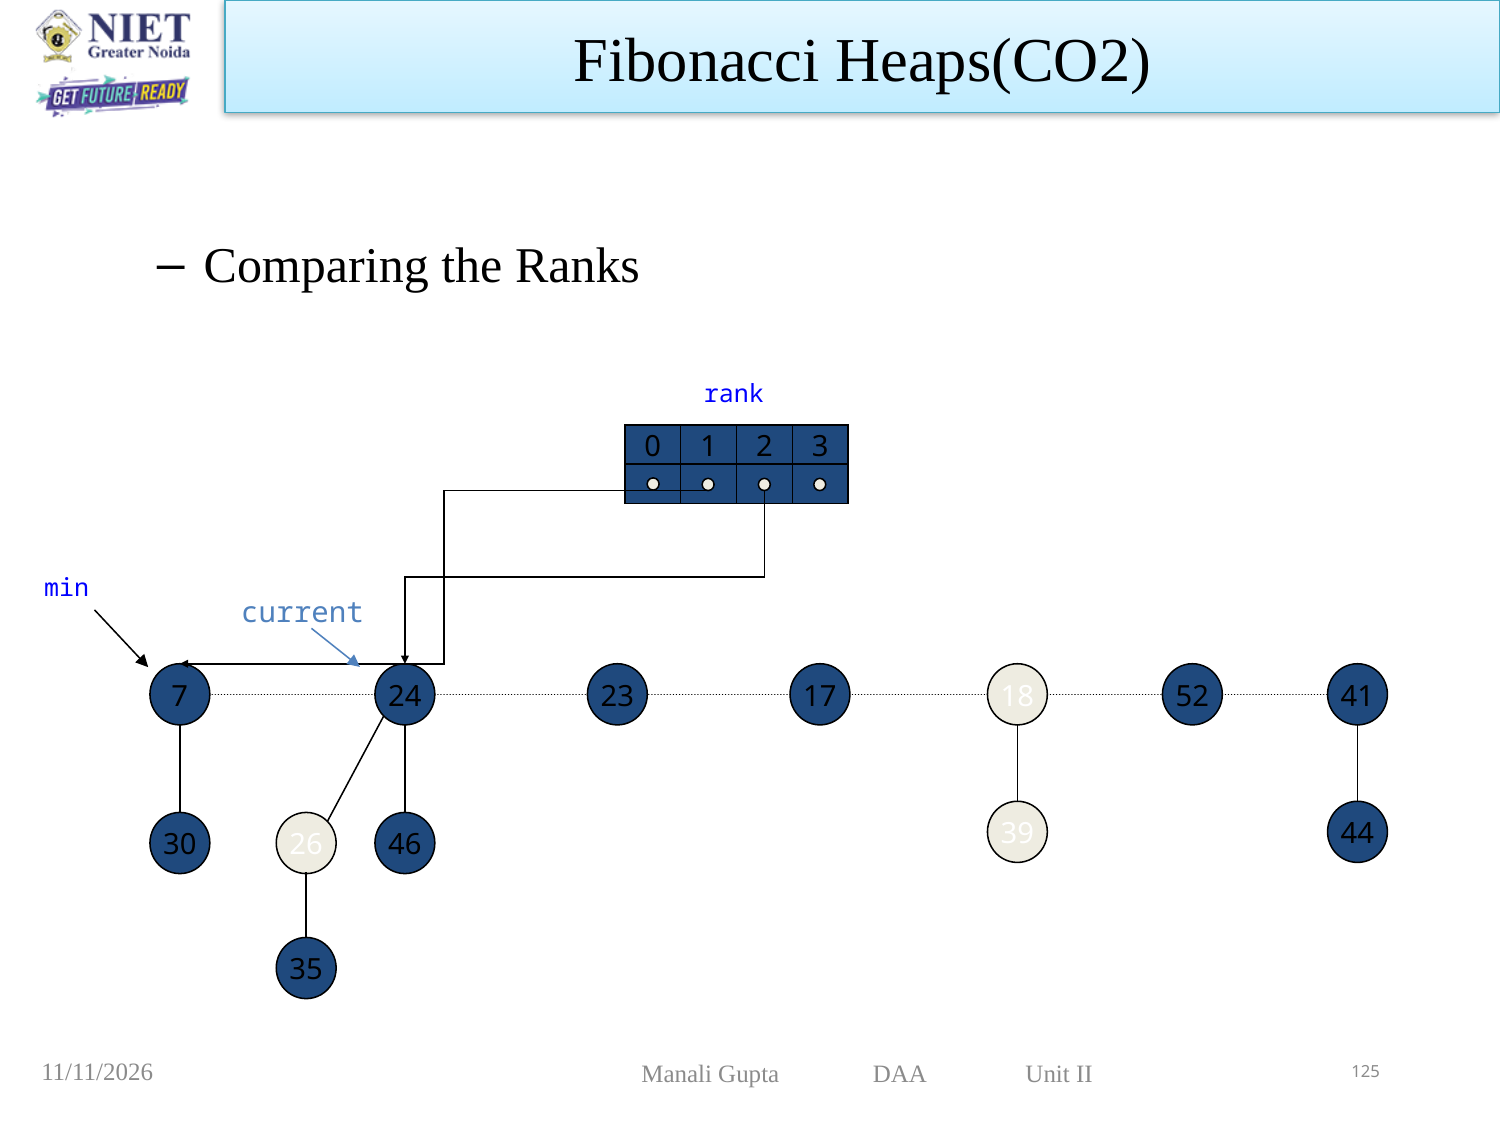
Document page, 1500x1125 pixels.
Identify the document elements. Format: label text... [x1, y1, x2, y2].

text_box 30 [149, 812, 210, 874]
text_box 26 [276, 812, 337, 874]
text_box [357, 312, 531, 842]
text_box current [272, 580, 333, 642]
text_box [311, 628, 352, 666]
text_box 17 [790, 663, 850, 725]
text_box min [28, 563, 105, 609]
text_box Fibonacci Heaps(CO2) [226, 0, 1500, 113]
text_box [676, 463, 849, 504]
text_box 7 [149, 663, 210, 725]
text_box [535, 397, 672, 758]
text_box 39 [987, 801, 1048, 863]
text_box 18 [987, 663, 1048, 725]
slide_number 10-Nov-24 [26, 1040, 210, 1101]
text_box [676, 424, 849, 463]
slide_number 125 [1320, 1042, 1396, 1103]
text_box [327, 715, 352, 822]
text_box 44 [1327, 801, 1388, 863]
text_box 35 [276, 937, 337, 999]
text_box rank [688, 370, 779, 416]
footer Manali Gupta DAA Unit II [512, 1042, 1223, 1103]
text_box [94, 609, 149, 668]
text_box 46 [375, 850, 434, 874]
picture [0, 0, 226, 128]
list Comparing the Ranks [66, 225, 1417, 968]
text_box 52 [1162, 663, 1223, 725]
text_box 41 [1327, 663, 1388, 725]
